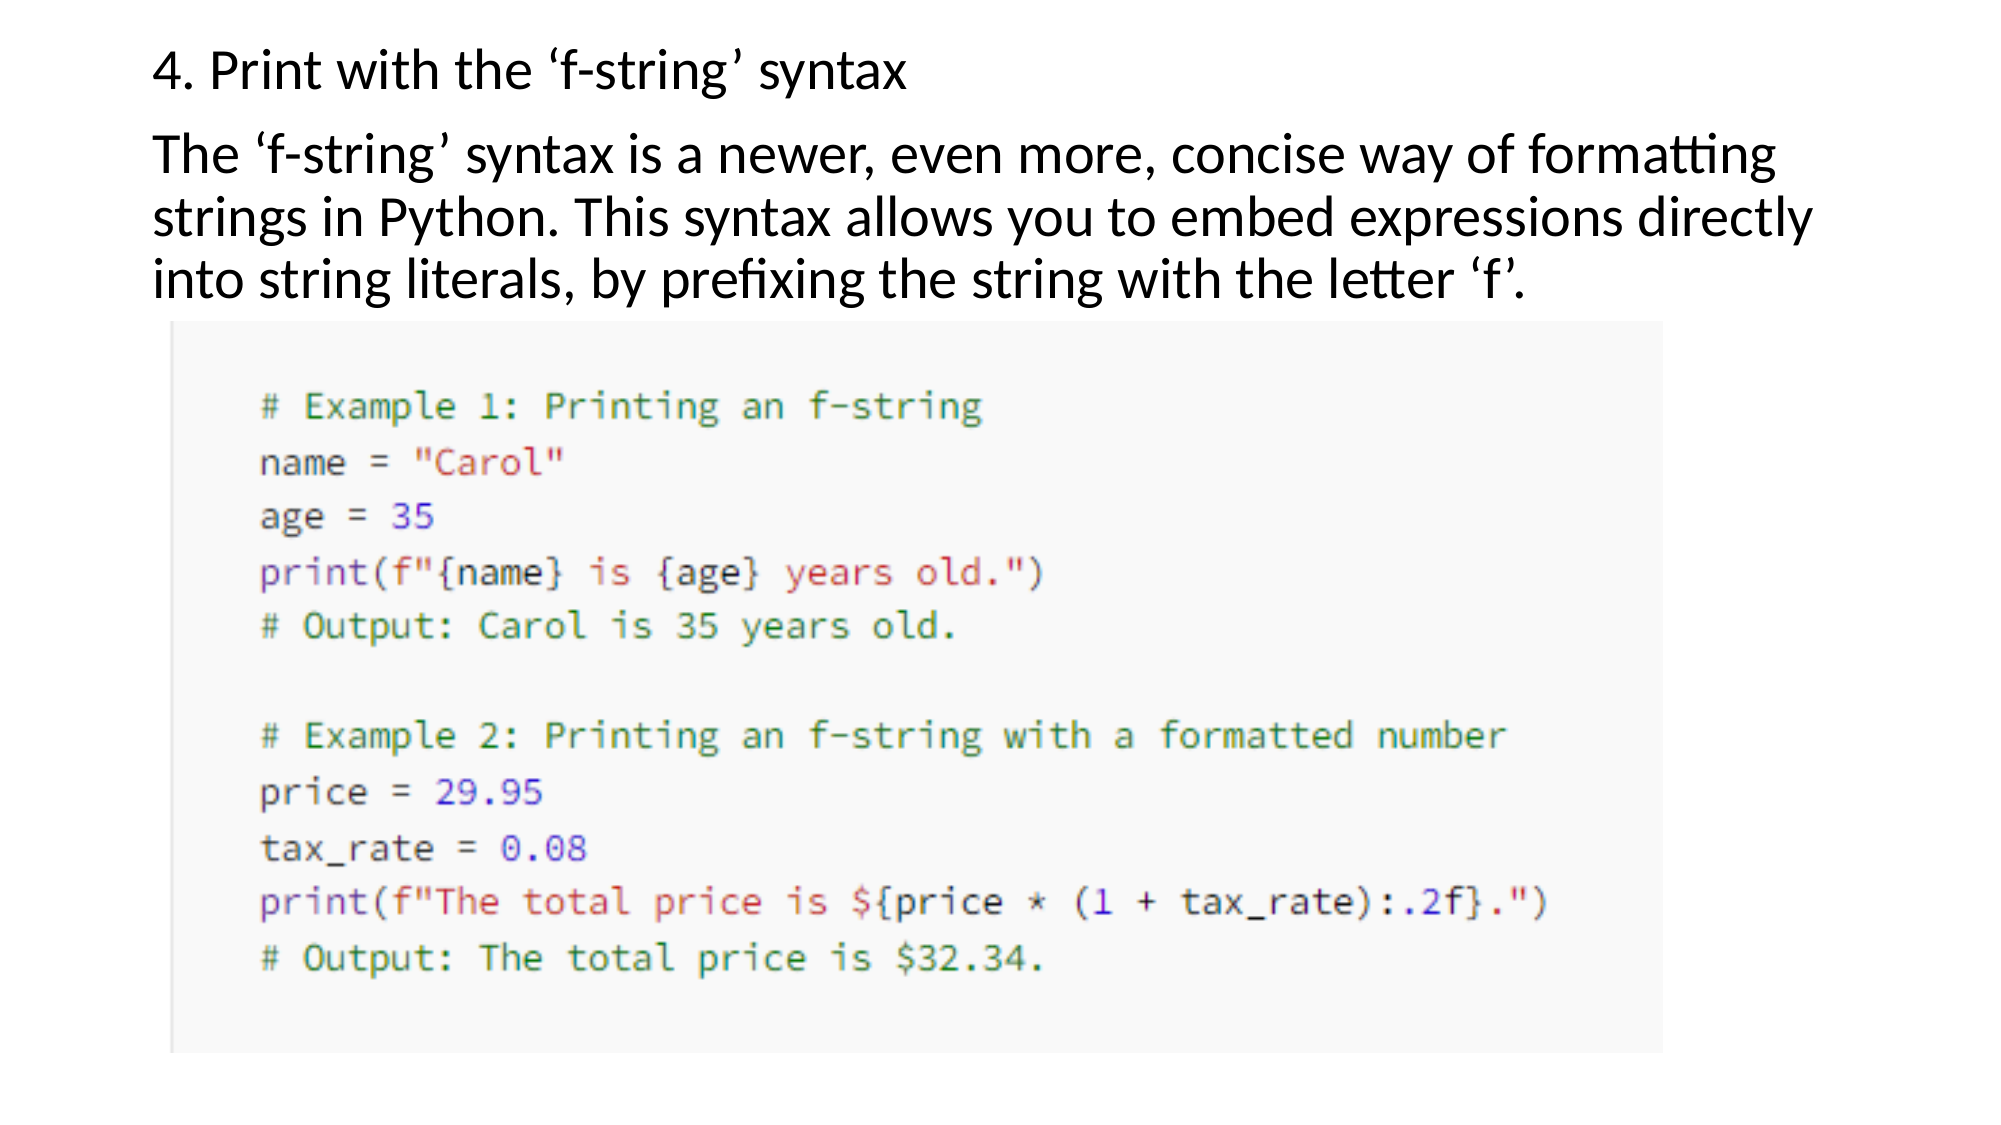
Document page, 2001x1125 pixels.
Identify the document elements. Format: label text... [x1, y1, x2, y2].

list 4. Print with the ‘f-string’ syntax The ‘f-string’ syntax is a newer, even more, concise way of formatting strings in Python. This syntax allows you to embed expressions directly into string literals, by prefixing the string with the letter ‘f’. [137, 31, 1863, 1014]
picture [166, 321, 1663, 1053]
